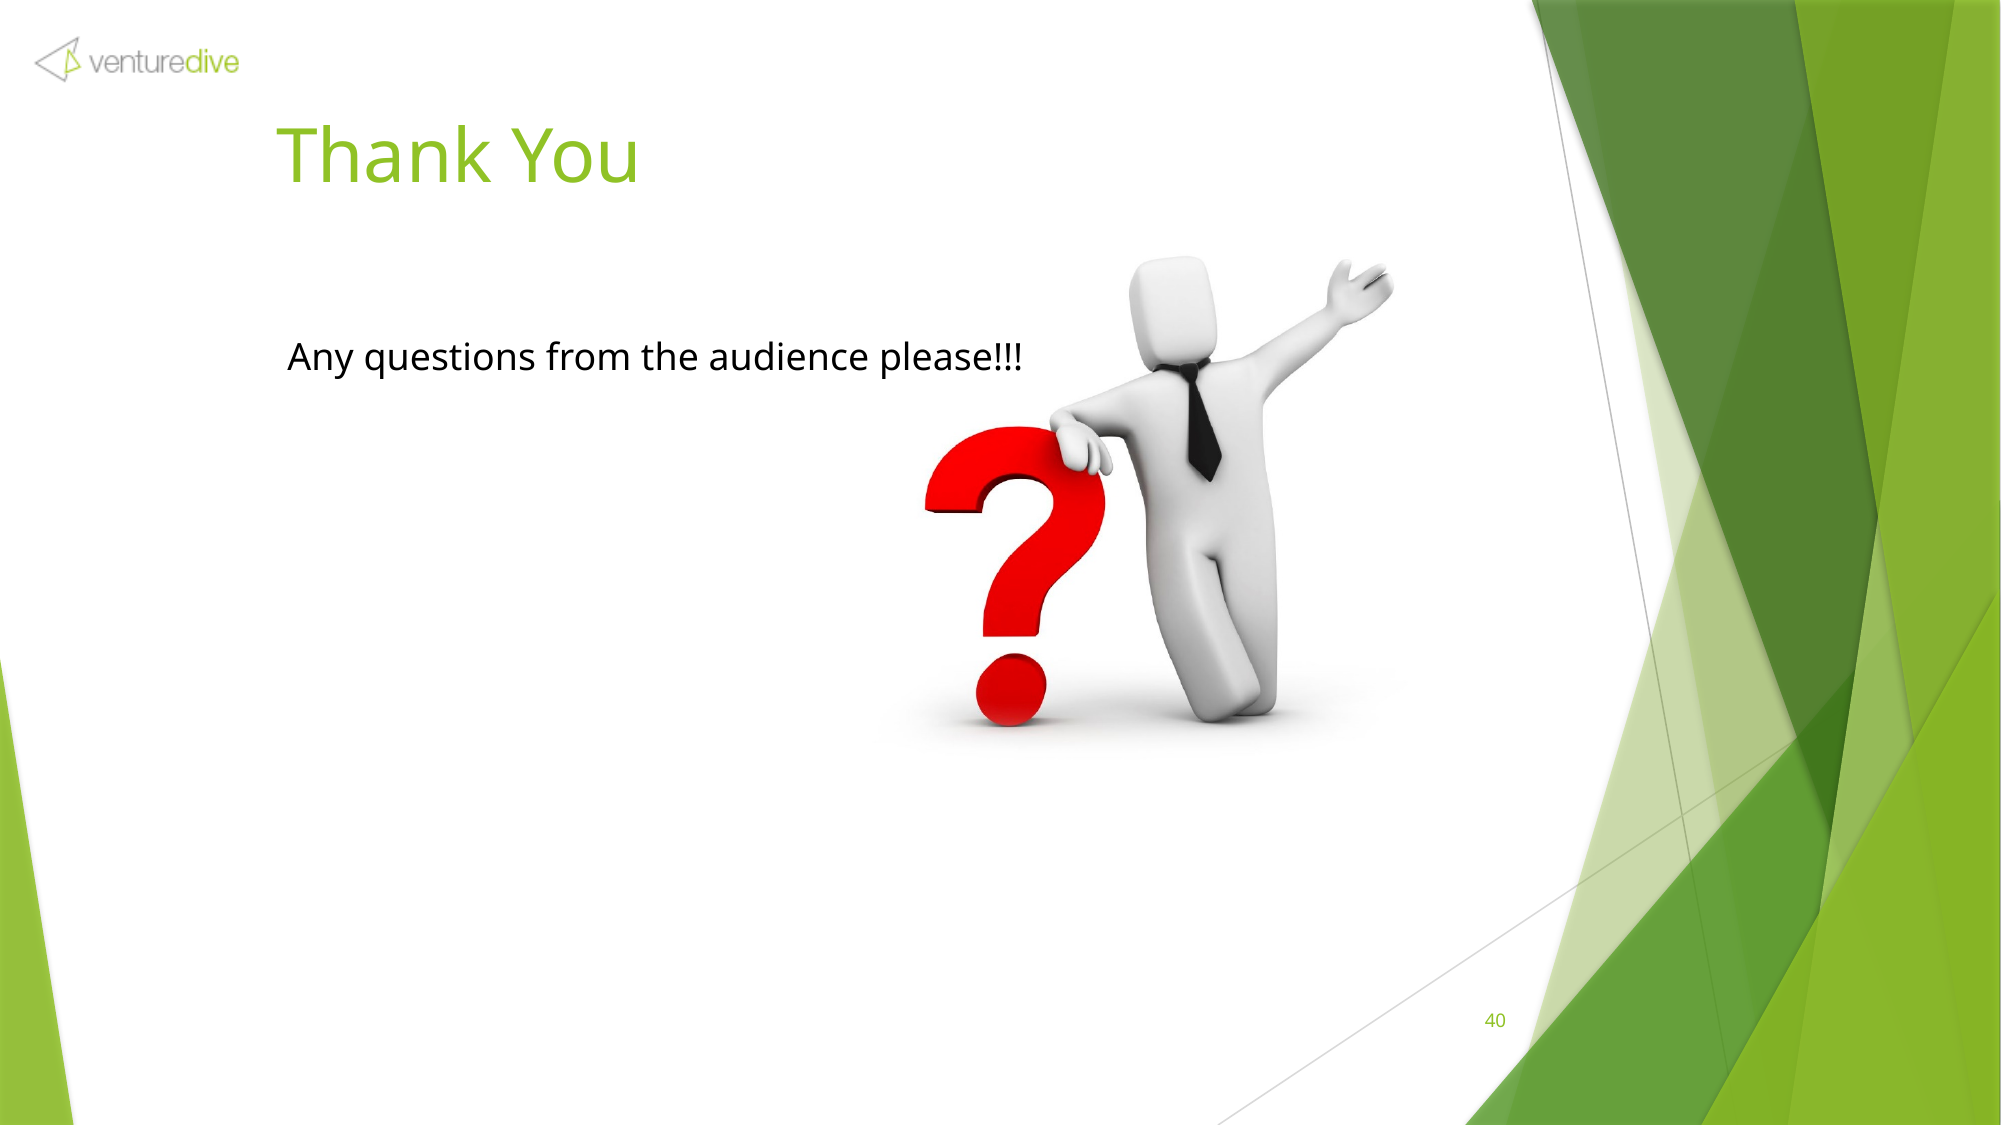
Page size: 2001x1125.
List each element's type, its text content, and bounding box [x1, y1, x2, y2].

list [757, 179, 1559, 782]
title Thank You [111, 99, 1522, 317]
picture [25, 13, 250, 107]
text_box Any questions from the audience please!!! [122, 280, 752, 611]
slide_number 40 [1409, 991, 1522, 1051]
